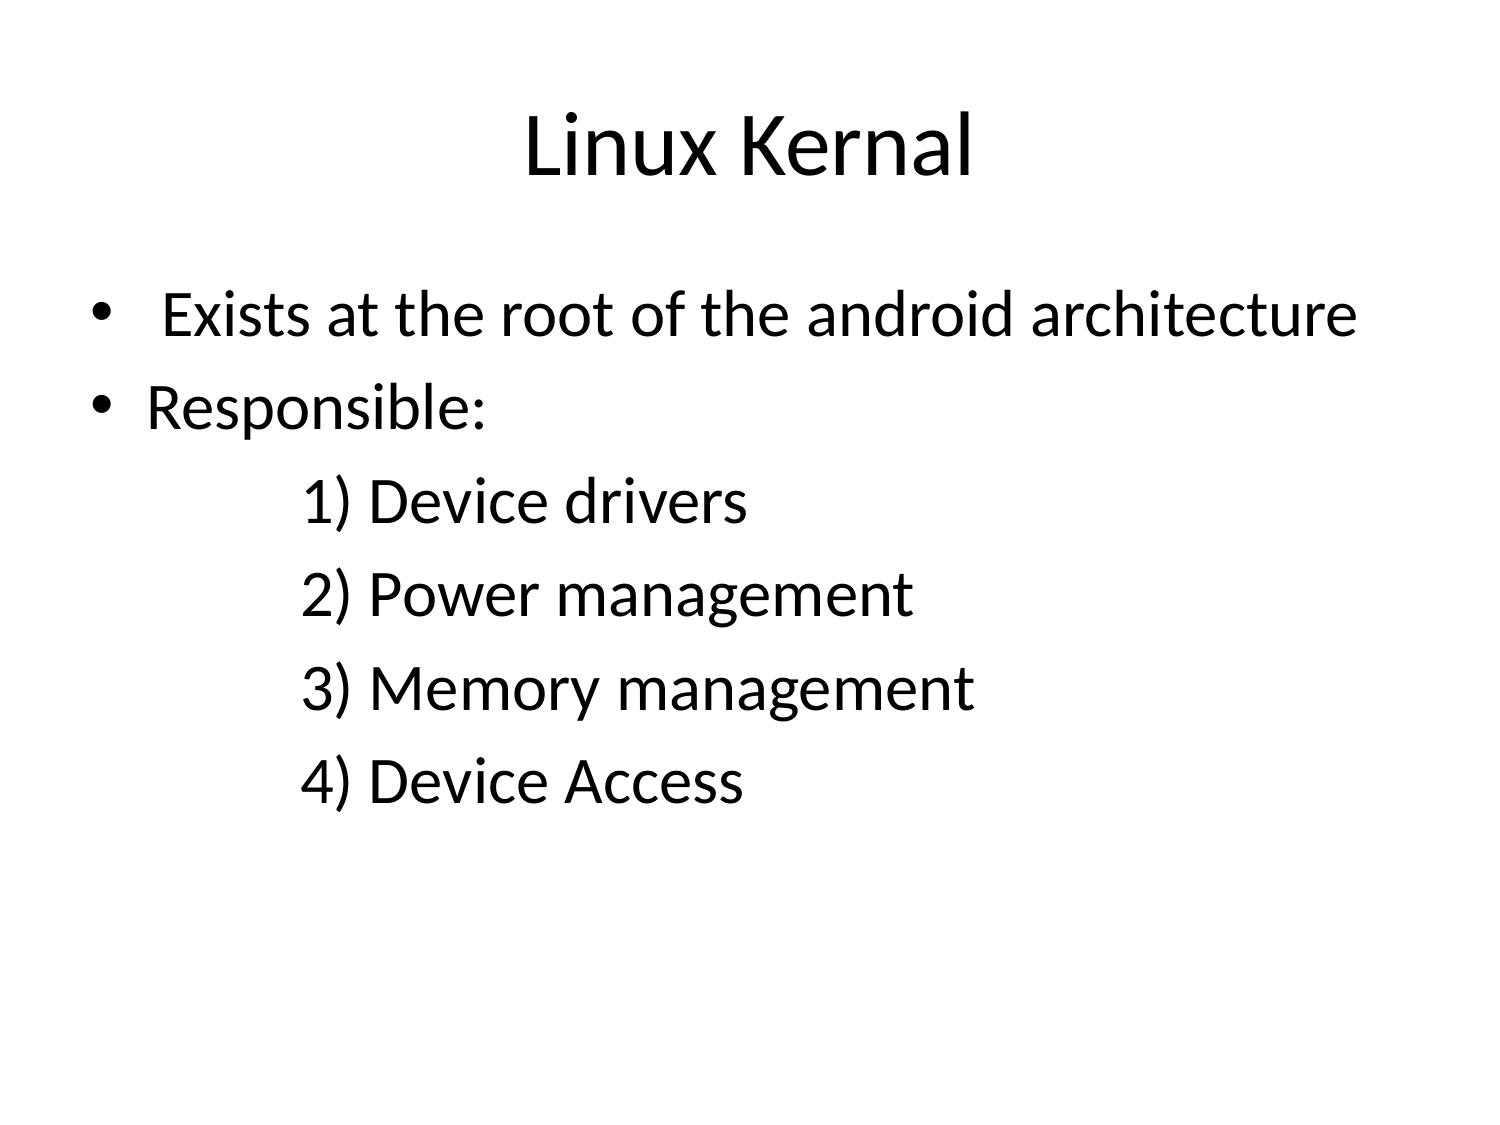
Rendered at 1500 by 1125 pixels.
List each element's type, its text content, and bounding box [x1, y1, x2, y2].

list Exists at the root of the android architecture Responsible: 1) Device drivers 2) Power management 3) Memory management 4) Device Access [75, 262, 1425, 1005]
title Linux Kernal [75, 45, 1425, 233]
